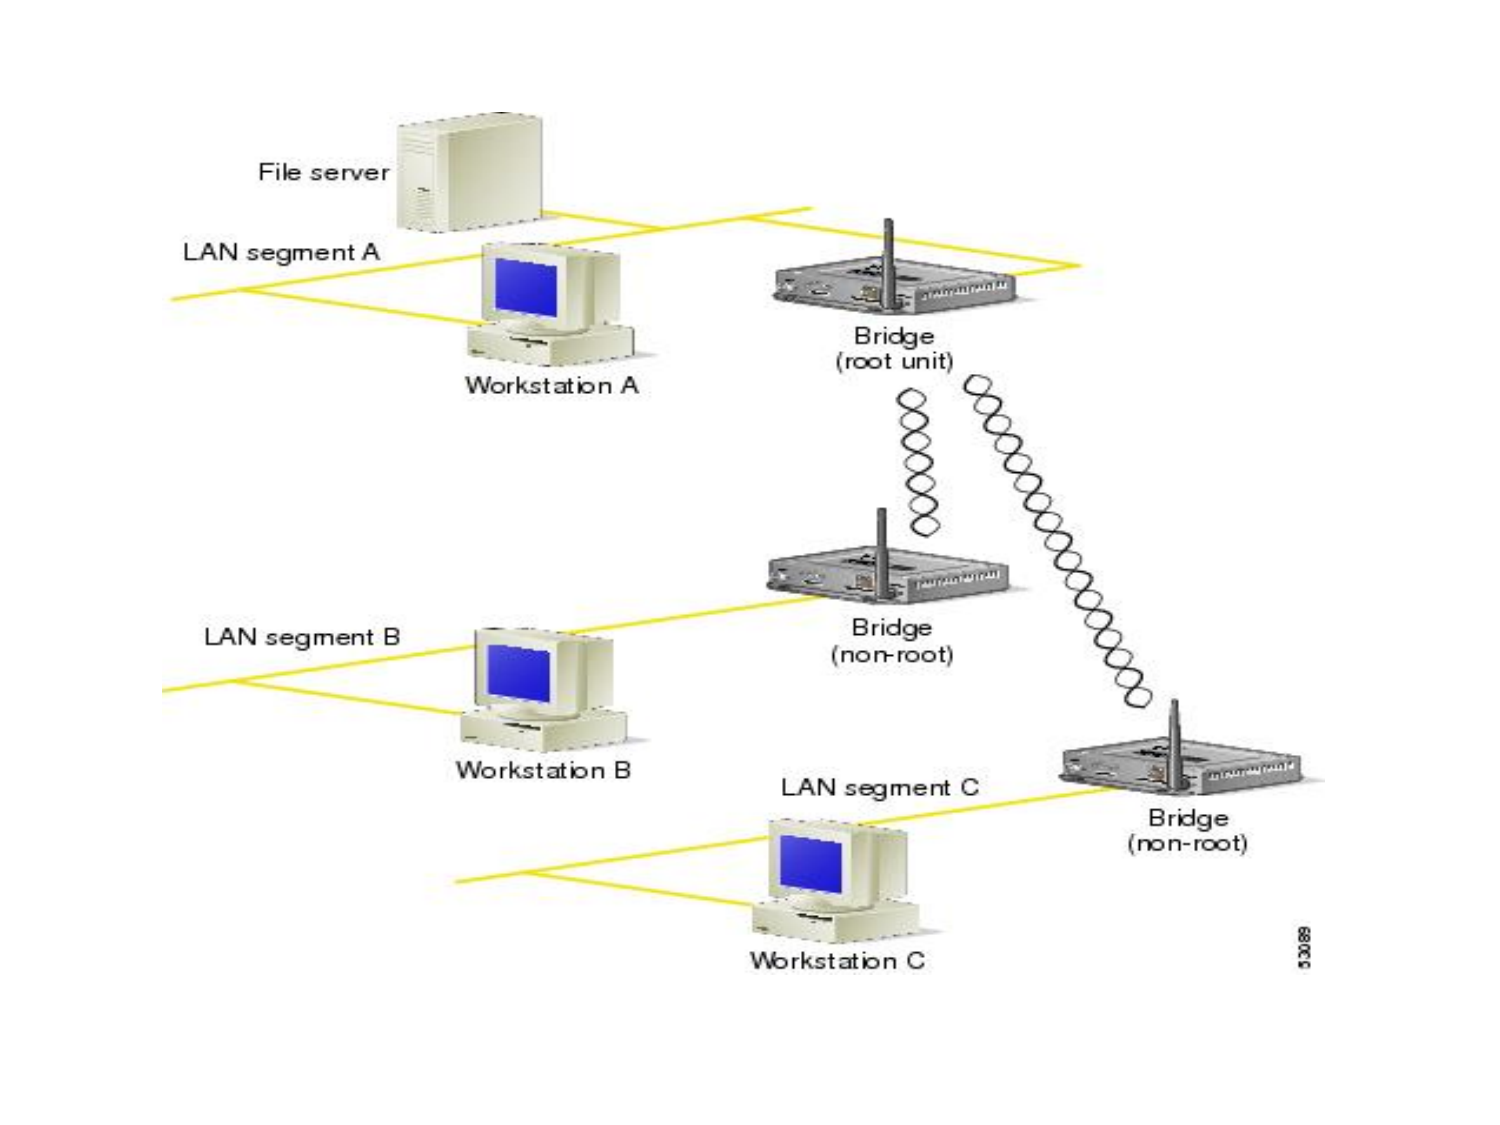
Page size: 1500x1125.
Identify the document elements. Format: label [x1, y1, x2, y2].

list [162, 112, 1326, 976]
